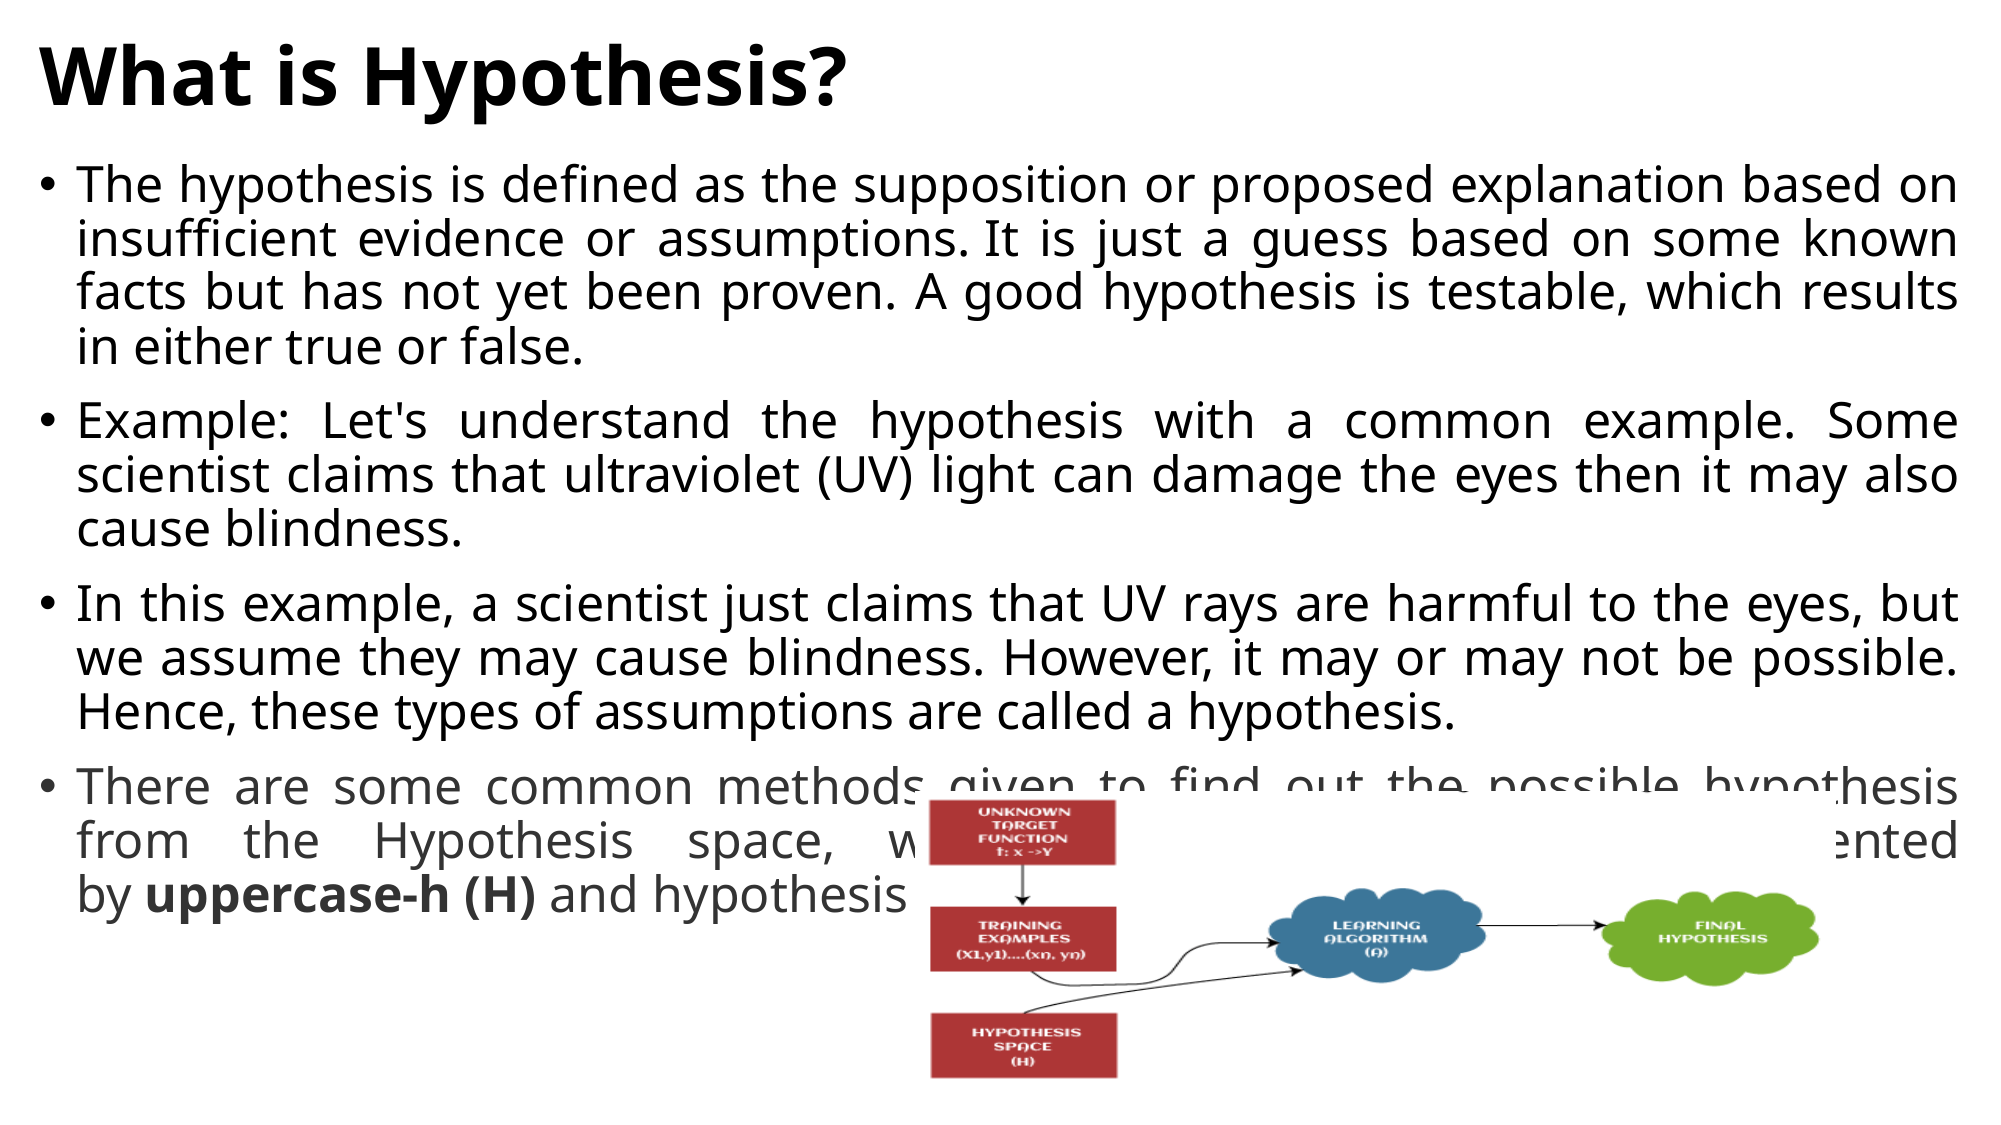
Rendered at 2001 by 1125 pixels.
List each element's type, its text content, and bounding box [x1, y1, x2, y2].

list The hypothesis is defined as the supposition or proposed explanation based on insufficient evidence or assumptions. It is just a guess based on some known facts but has not yet been proven. A good hypothesis is testable, which results in either true or false. Example: Let's understand the hypothesis with a common example. Some scientist claims that ultraviolet (UV) light can damage the eyes then it may also cause blindness. In this example, a scientist just claims that UV rays are harmful to the eyes, but we assume they may cause blindness. However, it may or may not be possible. Hence, these types of assumptions are called a hypothesis. There are some common methods given to find out the possible hypothesis from the Hypothesis space, where hypothesis space is represented by uppercase-h (H) and hypothesis by lowercase-h (h). [24, 151, 1976, 1098]
title What is Hypothesis? [24, 27, 1976, 131]
picture [915, 791, 1836, 1084]
